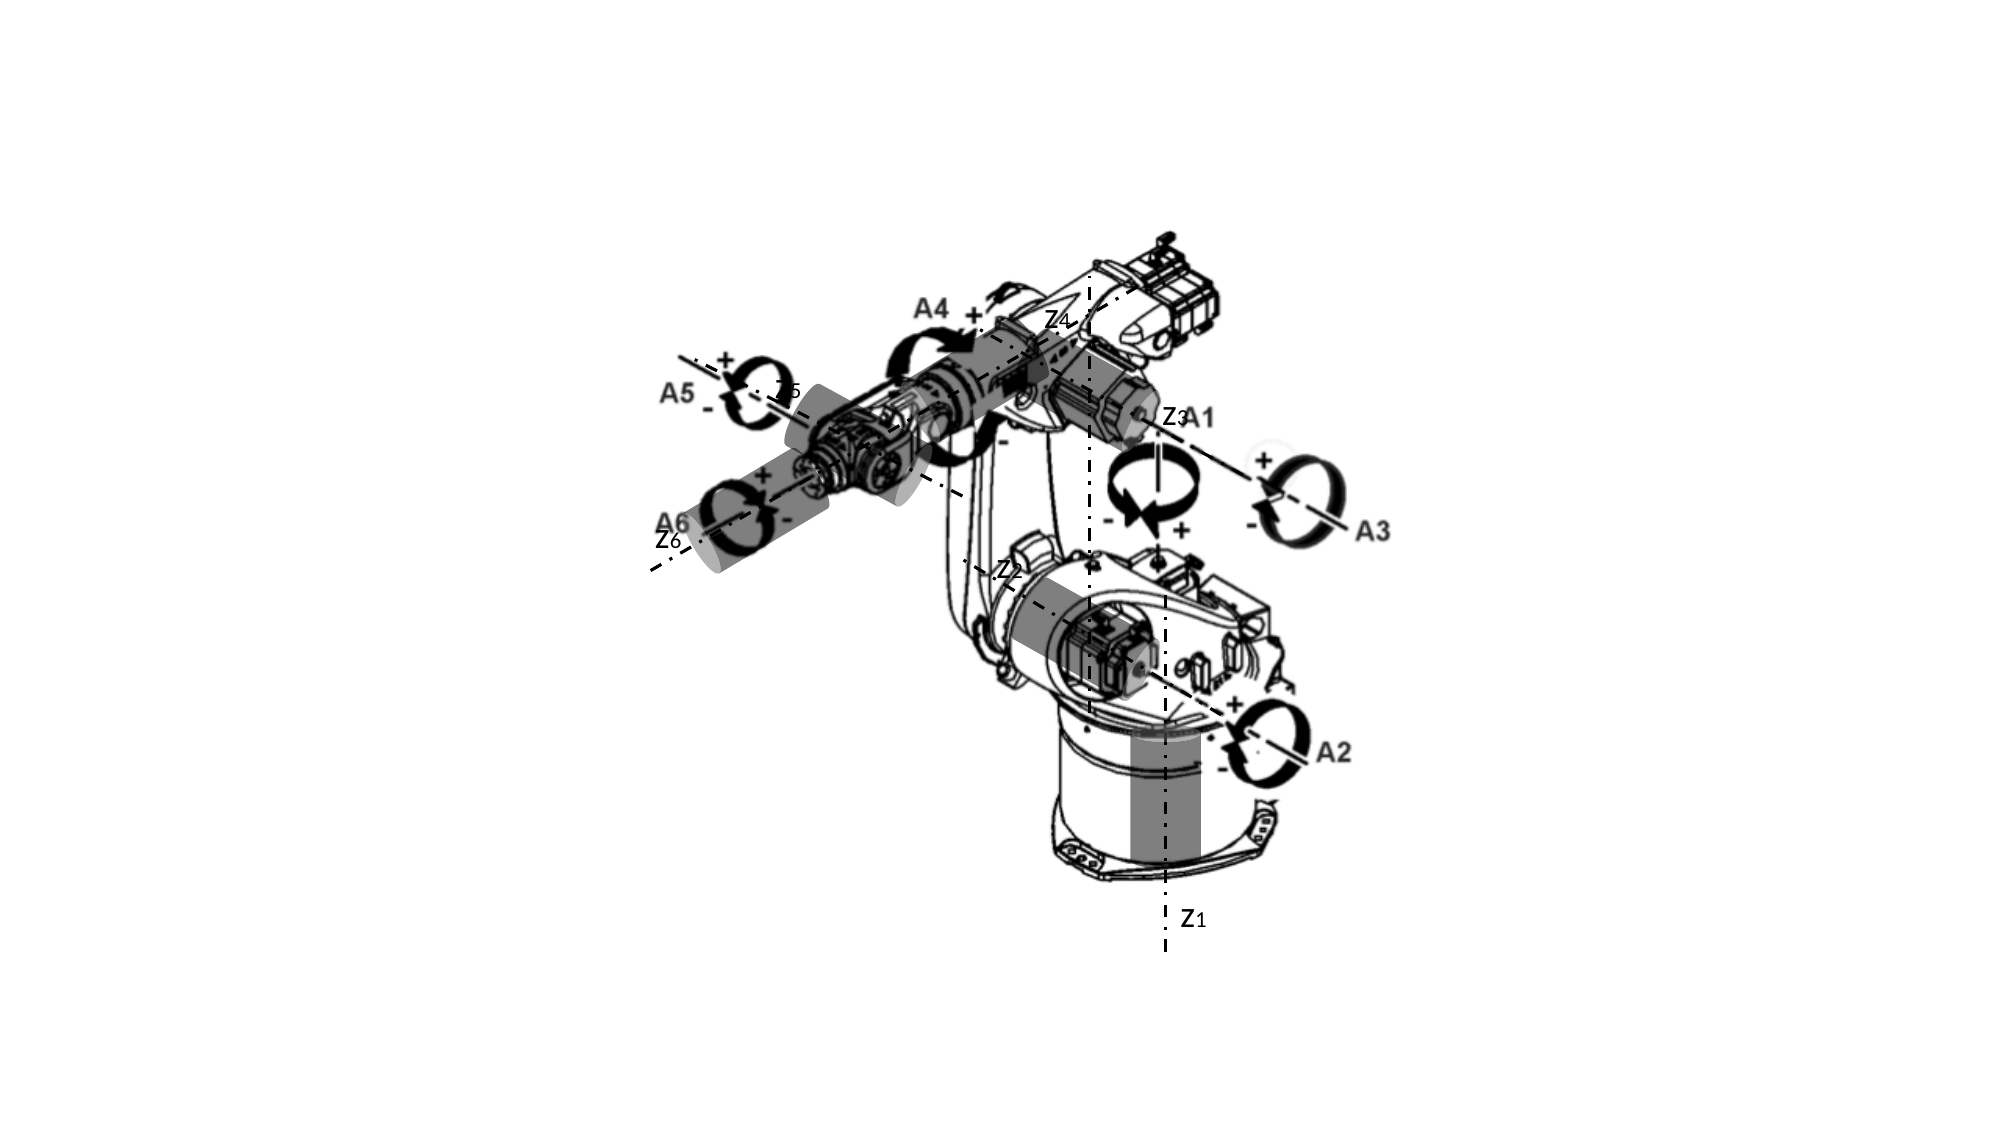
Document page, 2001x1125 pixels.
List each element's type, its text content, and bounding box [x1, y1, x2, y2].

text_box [957, 556, 1222, 715]
picture [589, 224, 1411, 900]
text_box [686, 355, 963, 497]
text_box z1 [1166, 900, 1230, 943]
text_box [1138, 326, 1243, 476]
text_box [646, 286, 1138, 574]
